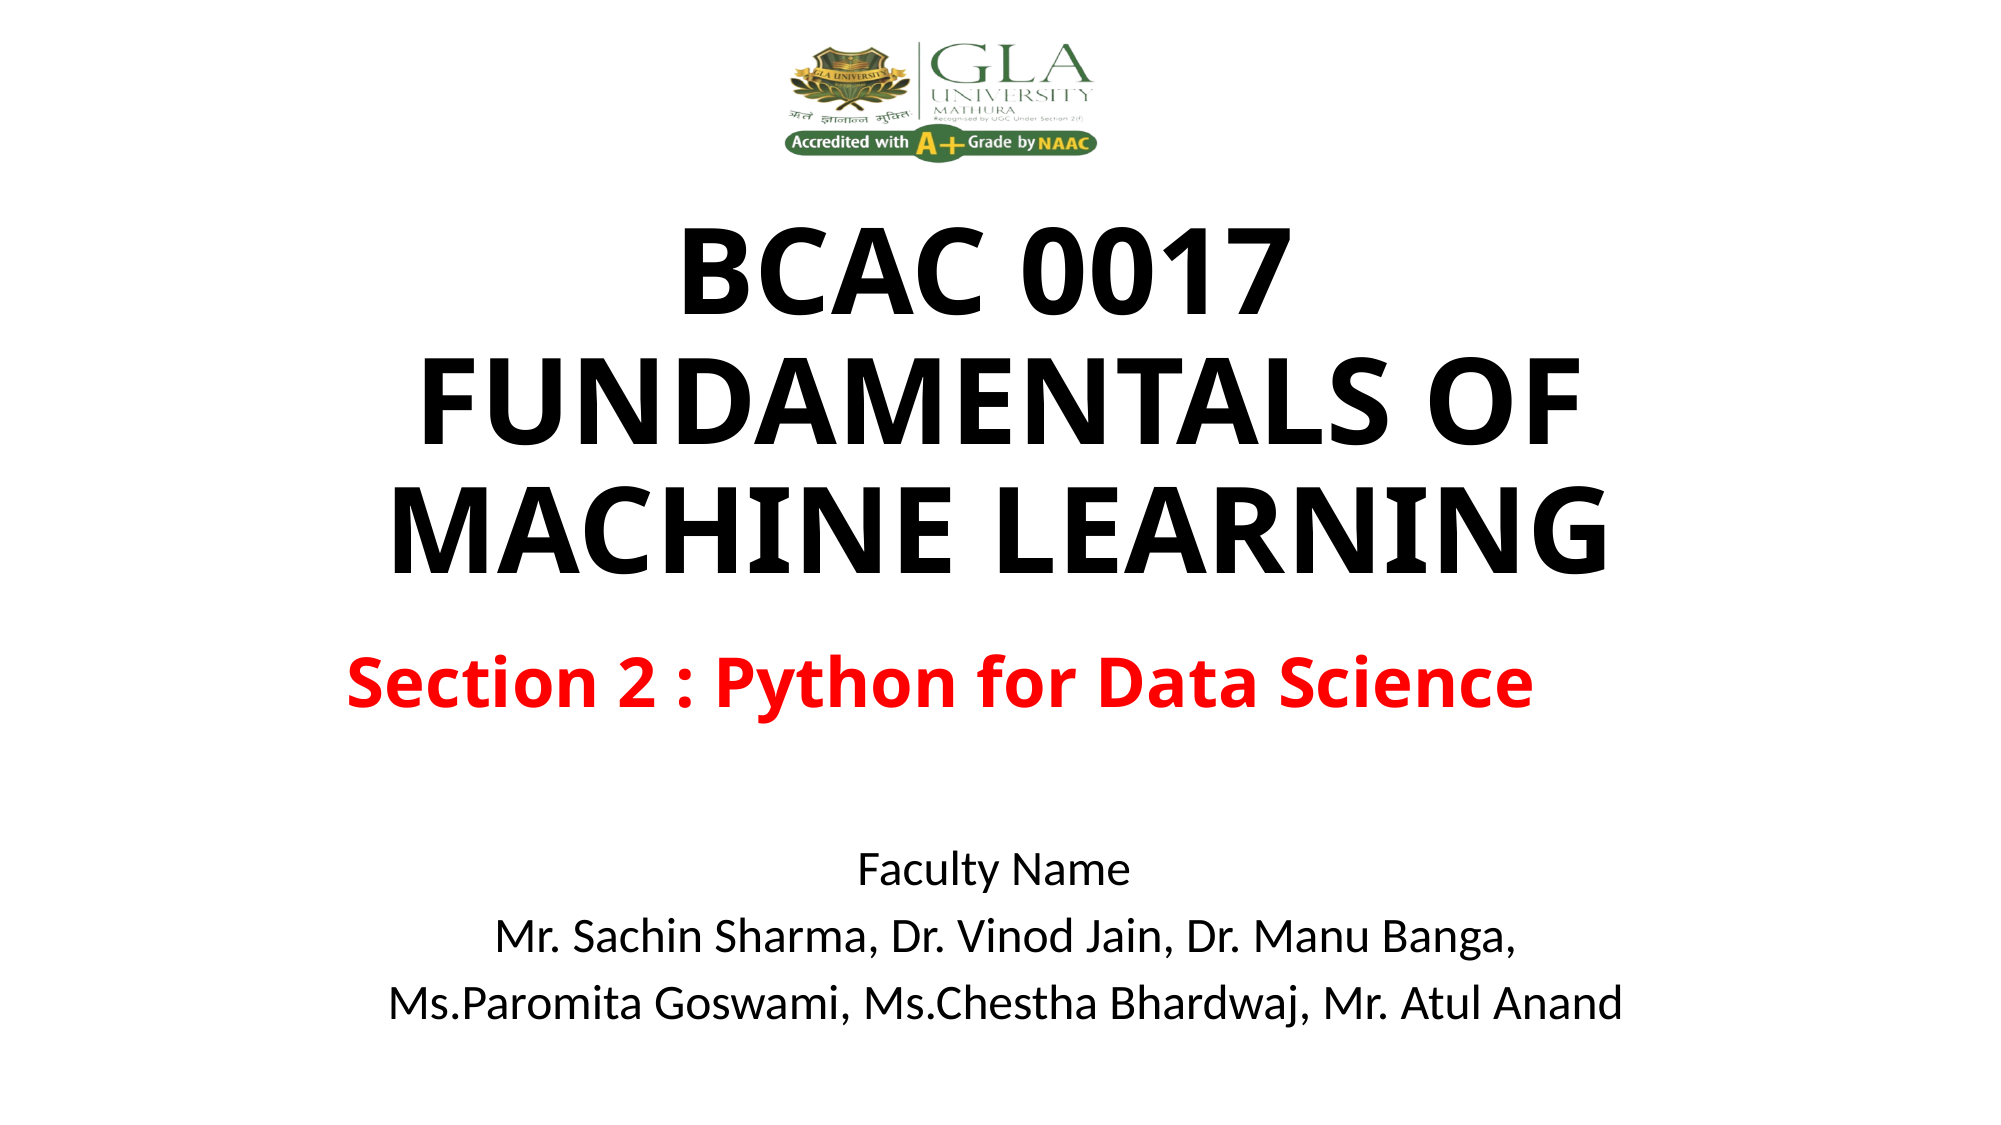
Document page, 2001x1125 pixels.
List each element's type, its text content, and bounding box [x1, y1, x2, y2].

subtitle Faculty Name Mr. Sachin Sharma, Dr. Vinod Jain, Dr. Manu Banga, Ms.Paromita Goswami, Ms.Chestha Bhardwaj, Mr. Atul Anand [249, 835, 1750, 1107]
picture [770, 7, 1117, 169]
title BCAC 0017 FUNDAMENTALS OF MACHINE LEARNING [249, 201, 1750, 608]
text_box Section 2 : Python for Data Science [199, 639, 1700, 730]
